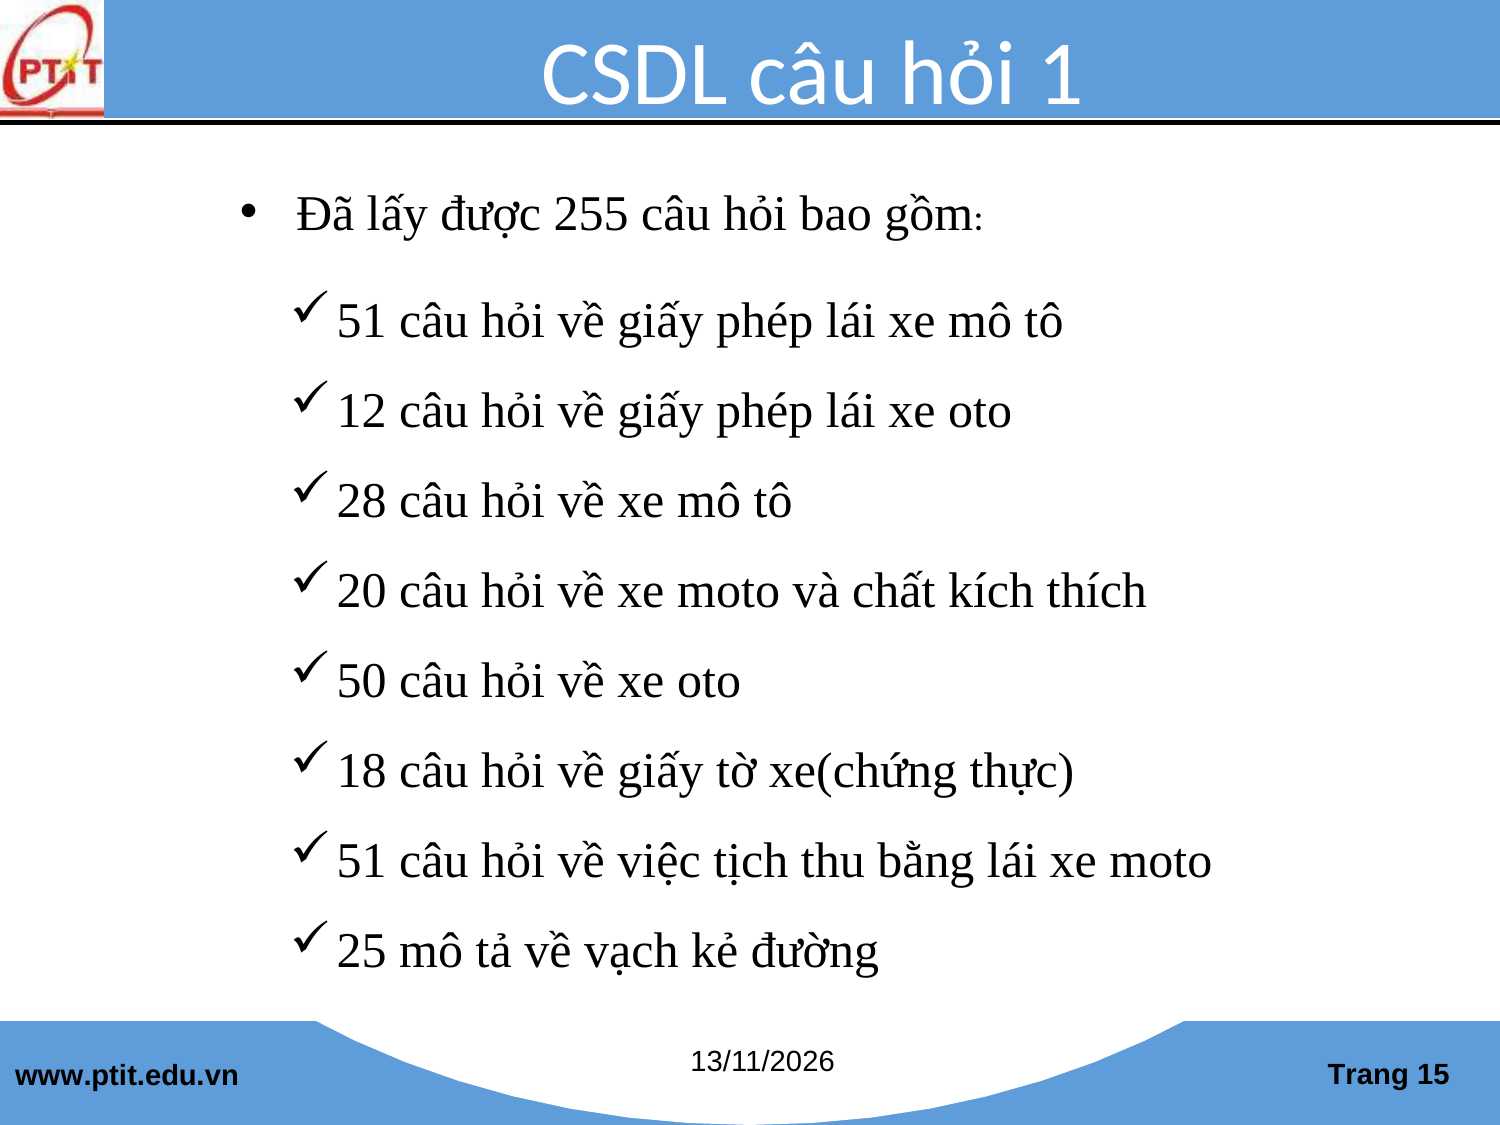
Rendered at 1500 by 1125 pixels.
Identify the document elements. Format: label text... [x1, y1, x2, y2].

footer www.ptit.edu.vn [12, 1056, 240, 1093]
text_box Đã lấy được 255 câu hỏi bao gồm: [225, 172, 1025, 338]
slide_number Trang 15 [1325, 1055, 1452, 1092]
text_box 51 câu hỏi về giấy phép lái xe mô tô 12 câu hỏi về giấy phép lái xe oto 28 câu hỏi về xe mô tô 20 câu hỏi về xe moto và chất kích thích 50 câu hỏi về xe oto 18 câu hỏi về giấy tờ xe(chứng thực) 51 câu hỏi về việc tịch thu bằng lái xe moto 25 mô tả về vạch kẻ đường [274, 250, 1292, 985]
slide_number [437, 1041, 1092, 1117]
title CSDL câu hỏi 1 [126, 24, 1500, 105]
picture [0, 0, 104, 119]
